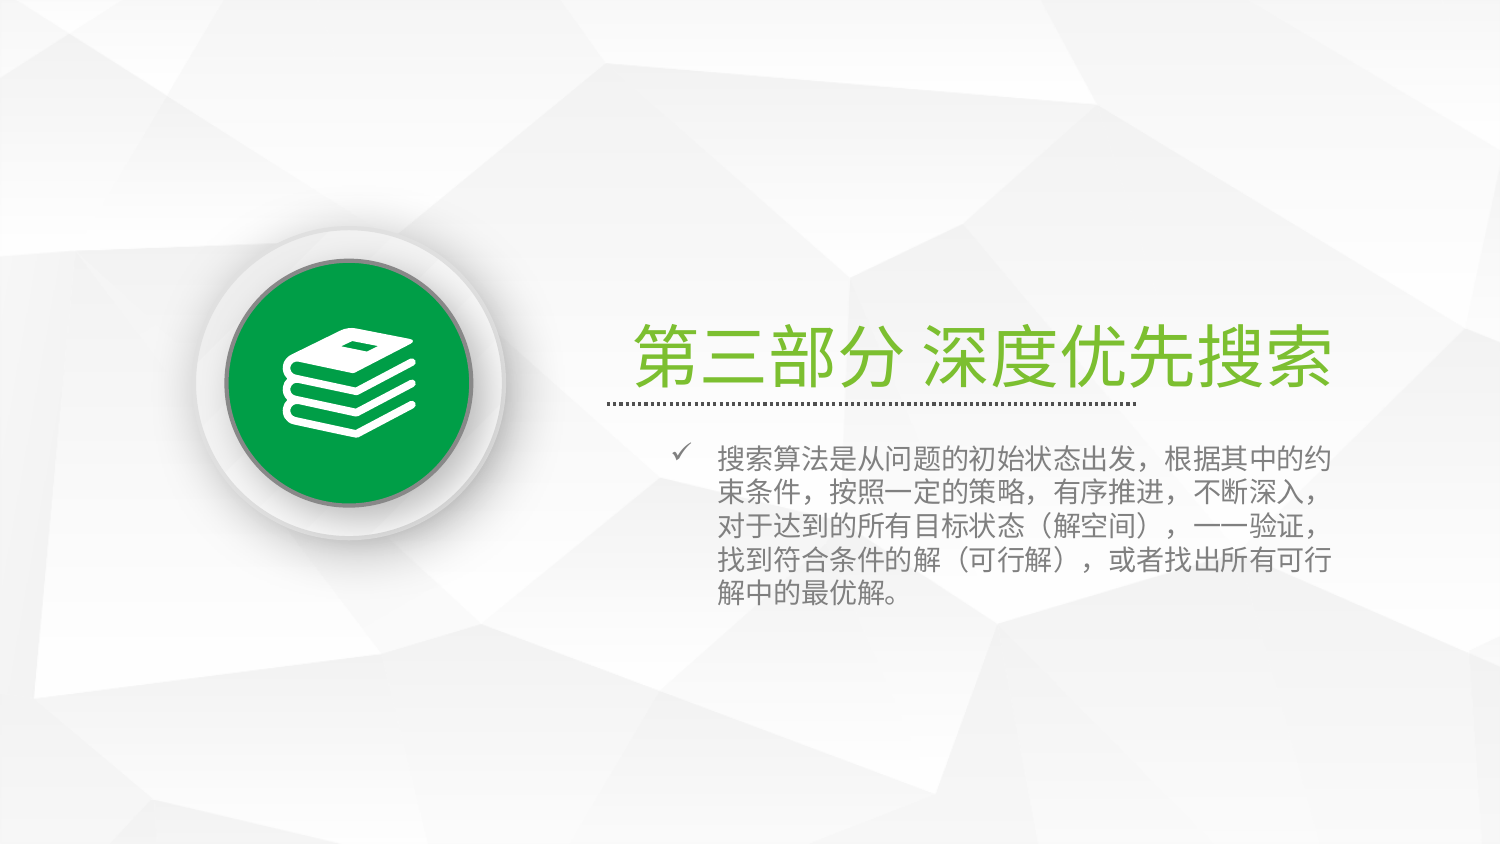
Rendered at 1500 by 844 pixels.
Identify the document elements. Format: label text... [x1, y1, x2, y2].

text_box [193, 227, 505, 539]
text_box 搜索算法是从问题的初始状态出发，根据其中的约束条件，按照一定的策略，有序推进，不断深入，对于达到的所有目标状态（解空间），一一验证，找到符合条件的解（可行解），或者找出所有可行解中的最优解。 [655, 433, 1359, 617]
picture [0, 0, 1500, 844]
text_box 第三部分 深度优先搜索 [616, 306, 1350, 404]
